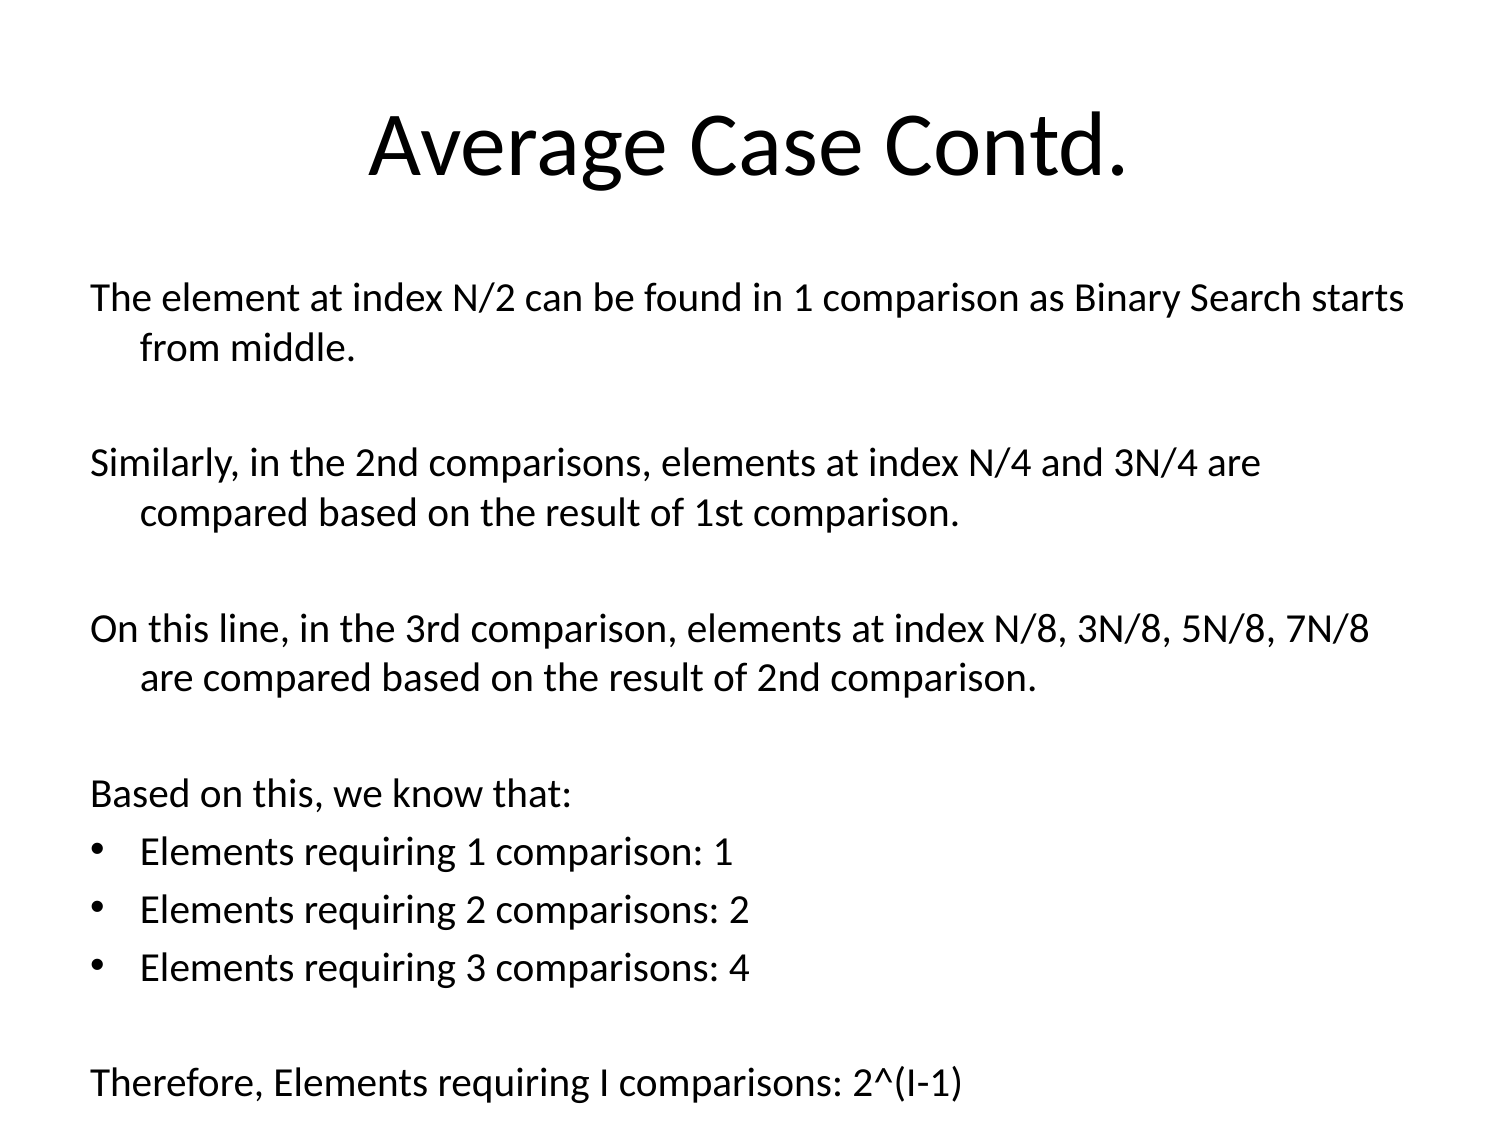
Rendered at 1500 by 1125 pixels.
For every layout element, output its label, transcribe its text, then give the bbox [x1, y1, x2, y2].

title Average Case Contd. [75, 45, 1425, 233]
list The element at index N/2 can be found in 1 comparison as Binary Search starts from middle. Similarly, in the 2nd comparisons, elements at index N/4 and 3N/4 are compared based on the result of 1st comparison. On this line, in the 3rd comparison, elements at index N/8, 3N/8, 5N/8, 7N/8 are compared based on the result of 2nd comparison. Based on this, we know that: Elements requiring 1 comparison: 1 Elements requiring 2 comparisons: 2 Elements requiring 3 comparisons: 4 Therefore, Elements requiring I comparisons: 2^(I-1) [75, 262, 1425, 1125]
